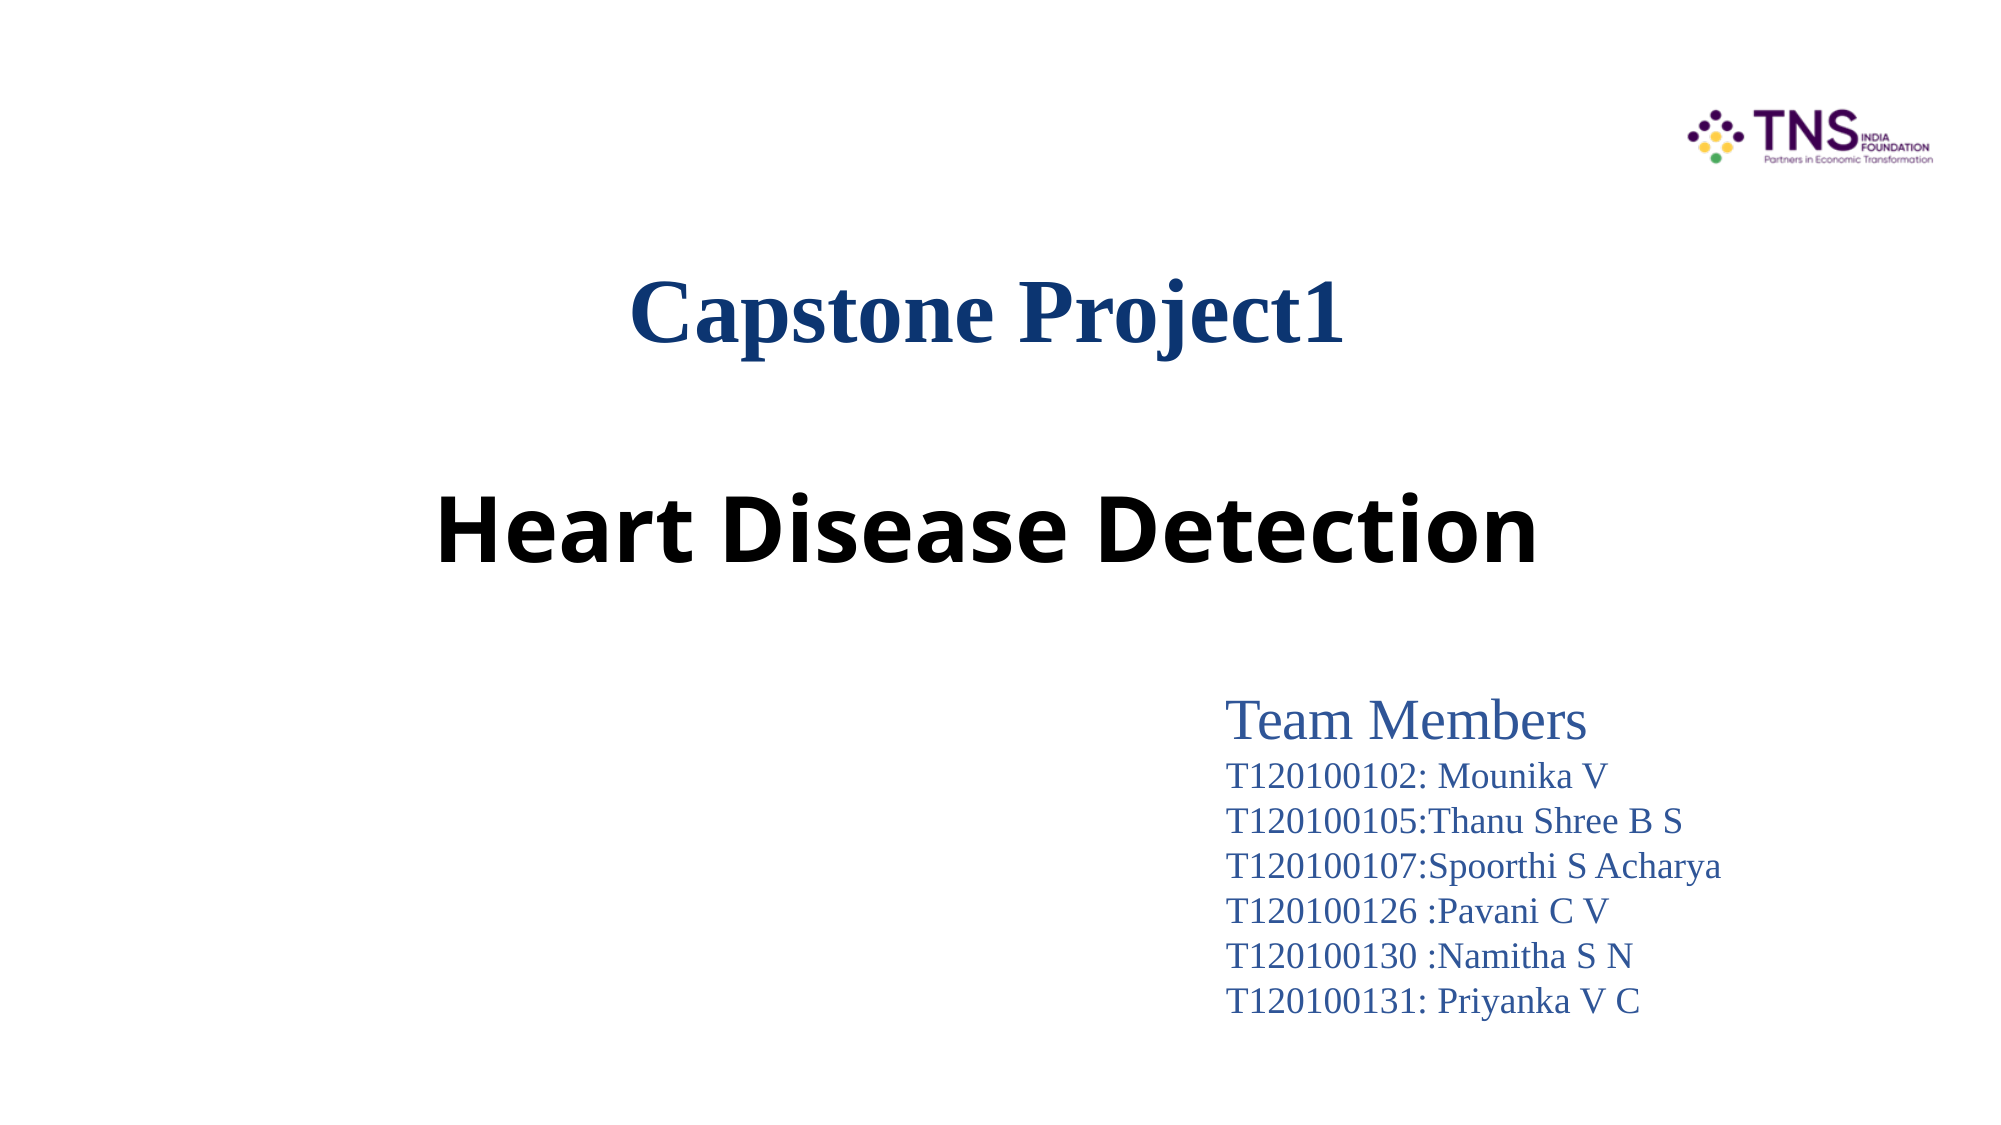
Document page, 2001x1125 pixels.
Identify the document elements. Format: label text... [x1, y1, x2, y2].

text_box Team Members T120100102: Mounika V T120100105:Thanu Shree B S T120100107:Spoorthi S Acharya T120100126 :Pavani C V T120100130 :Namitha S N T120100131: Priyanka V C [1211, 673, 1888, 1029]
title Capstone Project1 Heart Disease Detection [249, 351, 1750, 624]
picture [1678, 49, 1938, 224]
